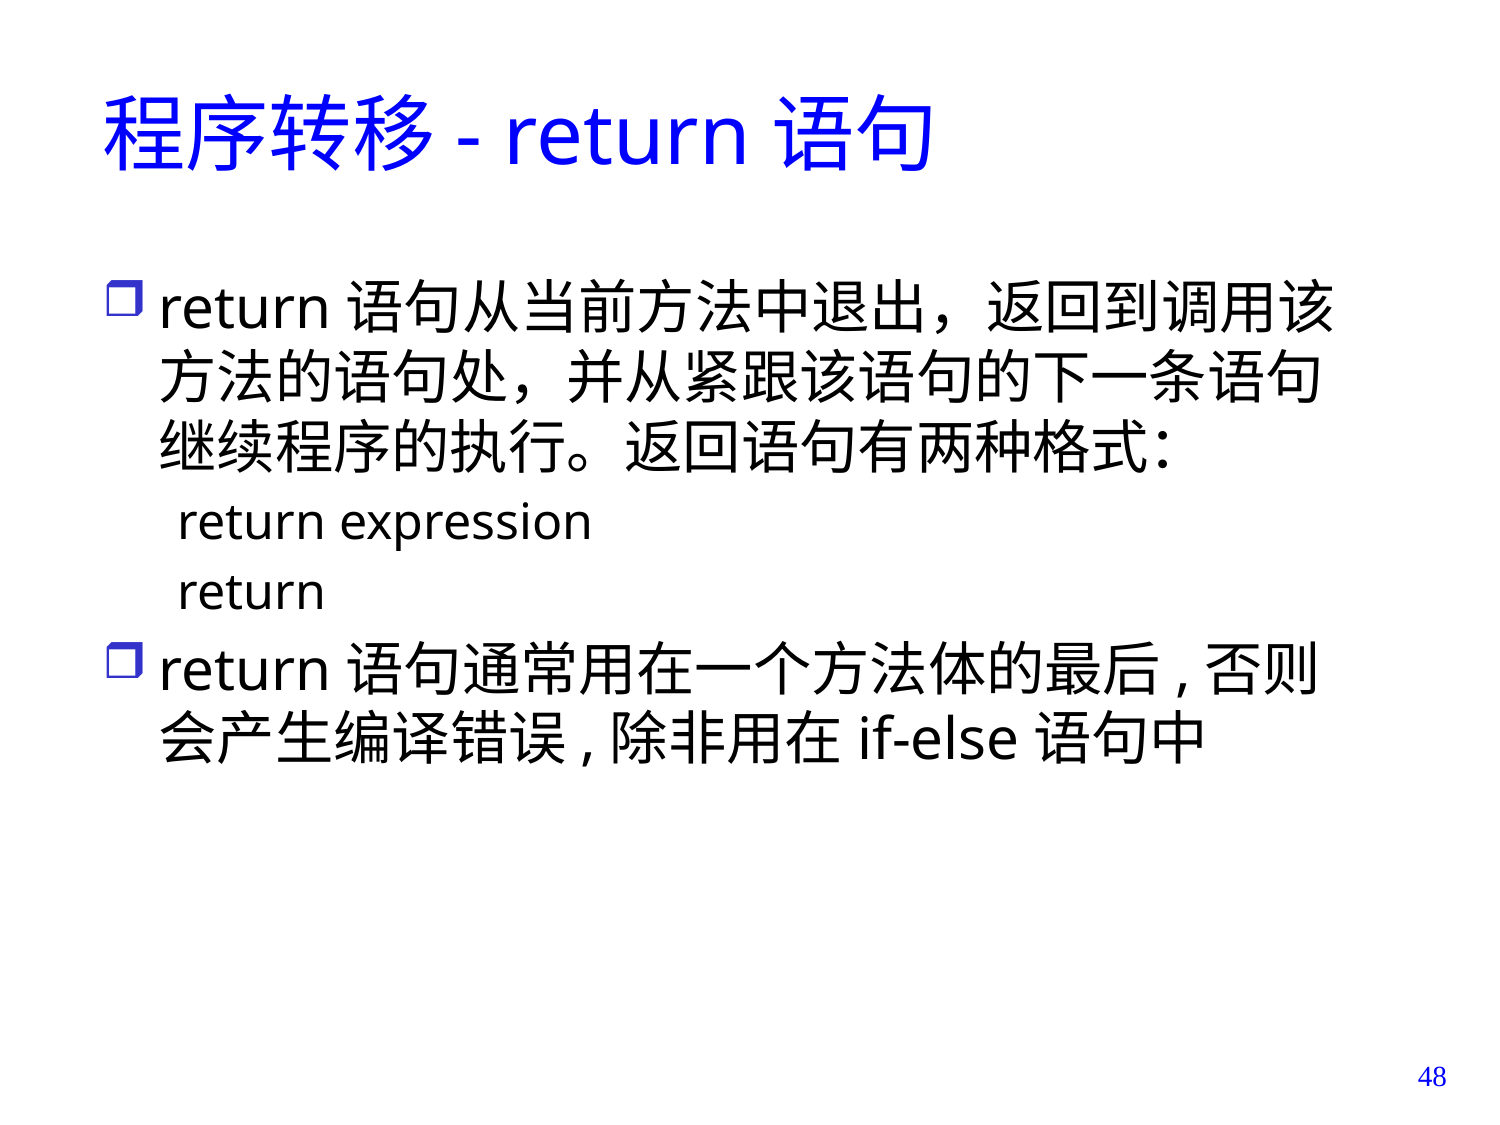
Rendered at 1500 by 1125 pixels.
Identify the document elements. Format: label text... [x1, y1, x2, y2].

title 程序转移- return语句 [87, 37, 1363, 225]
list return语句从当前方法中退出，返回到调用该方法的语句处，并从紧跟该语句的下一条语句继续程序的执行。返回语句有两种格式： return expression return return语句通常用在一个方法体的最后,否则会产生编译错误,除非用在if-else语句中 [87, 262, 1363, 1025]
slide_number 48 [1362, 1049, 1463, 1125]
